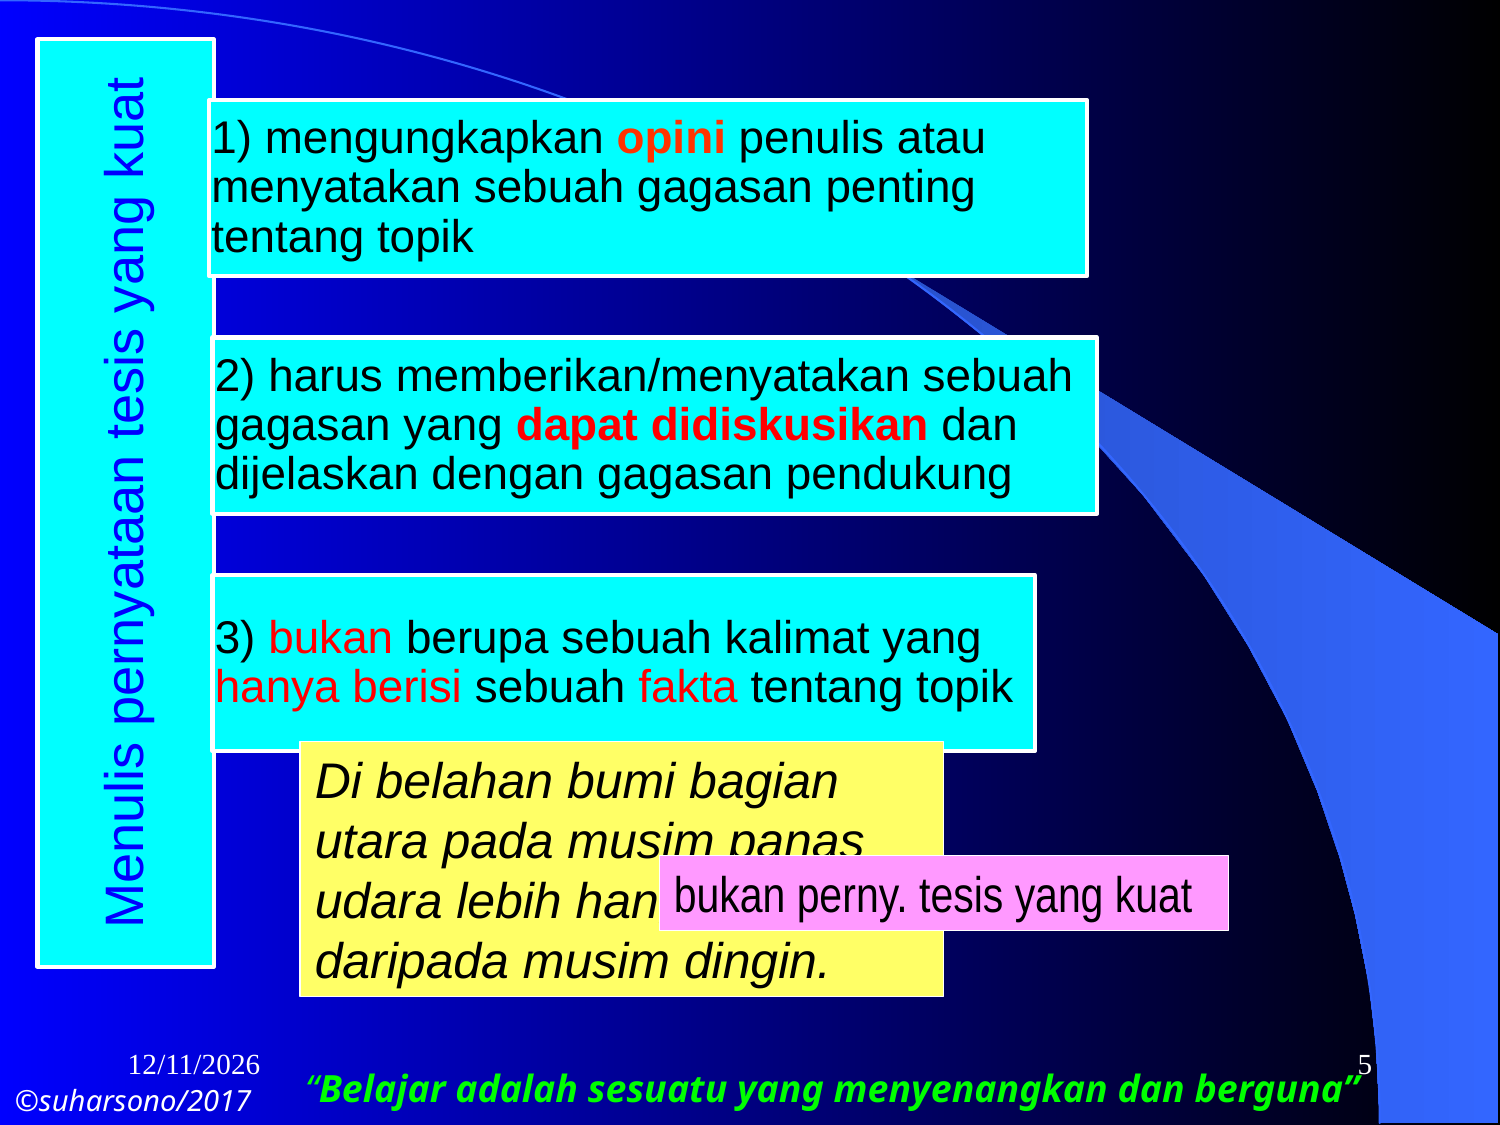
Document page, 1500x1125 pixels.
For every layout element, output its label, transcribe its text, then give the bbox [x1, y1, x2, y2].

text_box Di belahan bumi bagian utara pada musim panas udara lebih hangat daripada musim dingin. [300, 974, 944, 997]
text_box “Belajar adalah sesuatu yang menyenangkan dan berguna” [287, 1049, 1375, 1125]
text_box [37, 37, 1451, 967]
slide_number 5 [1074, 1025, 1388, 1100]
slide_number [112, 1025, 425, 1074]
text_box ©suharsono/2017 [0, 1074, 287, 1125]
